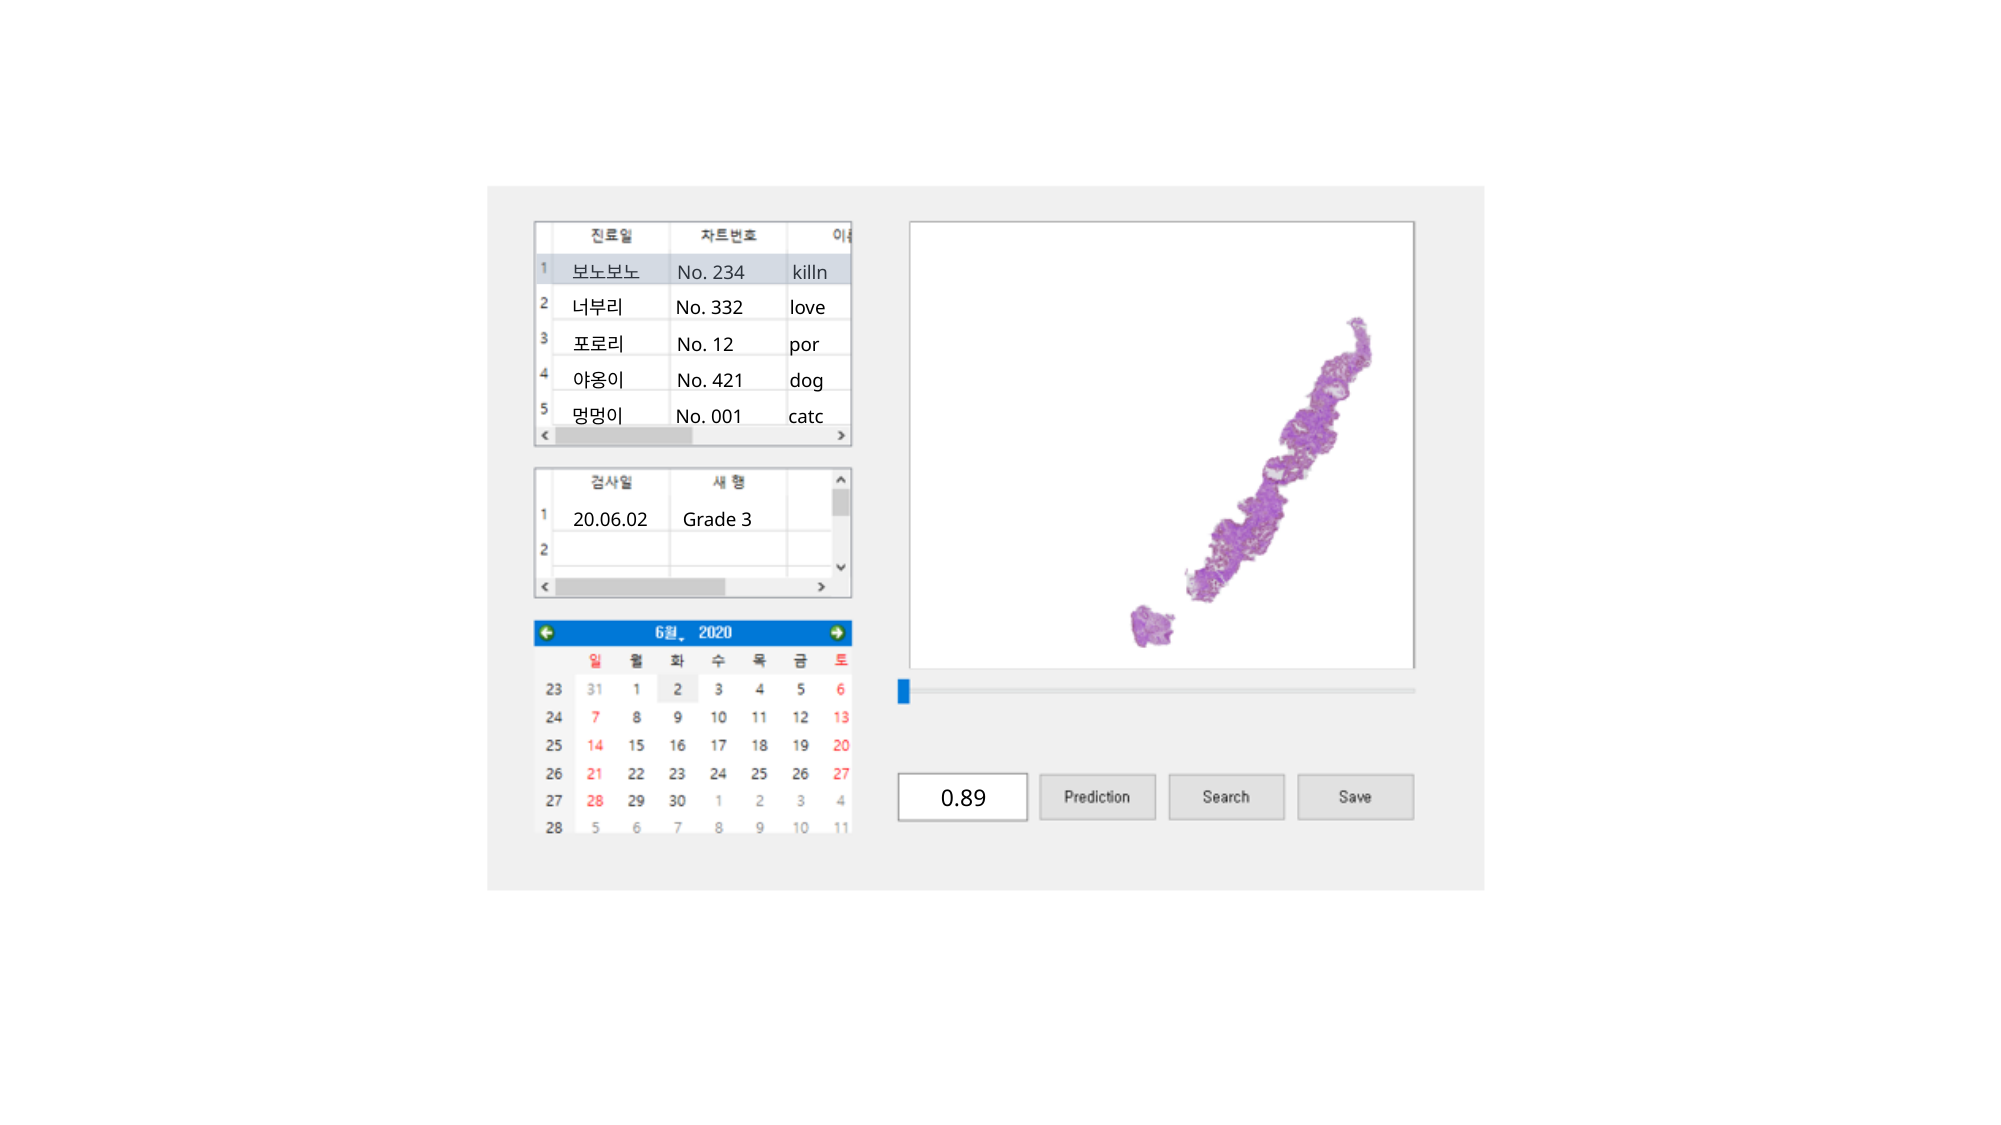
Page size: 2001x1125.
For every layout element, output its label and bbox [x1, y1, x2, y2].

text_box [486, 180, 1491, 897]
